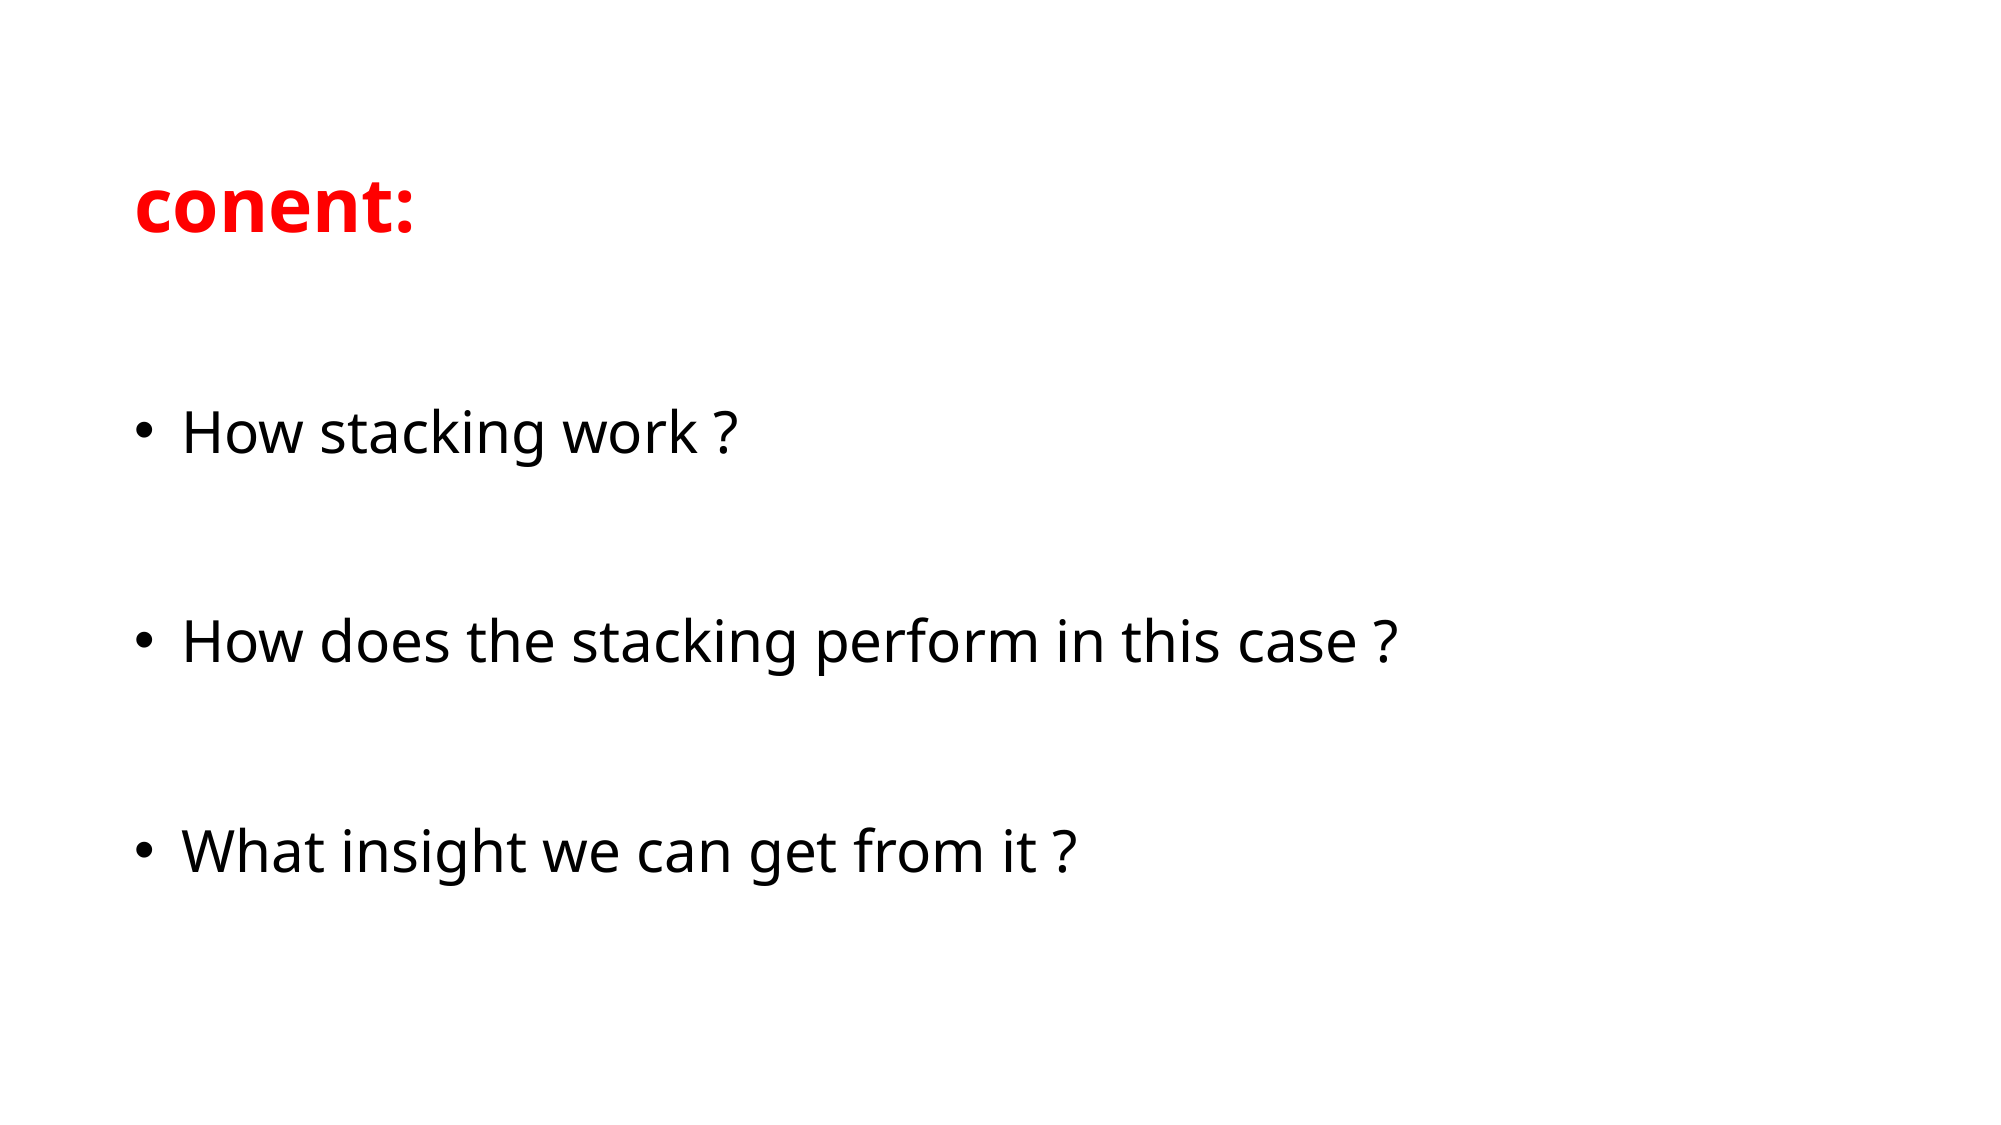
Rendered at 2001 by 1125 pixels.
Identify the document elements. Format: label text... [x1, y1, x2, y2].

text_box How stacking work ? How does the stacking perform in this case ? What insight we can get from it ? [119, 387, 1923, 992]
text_box conent: [119, 150, 930, 256]
